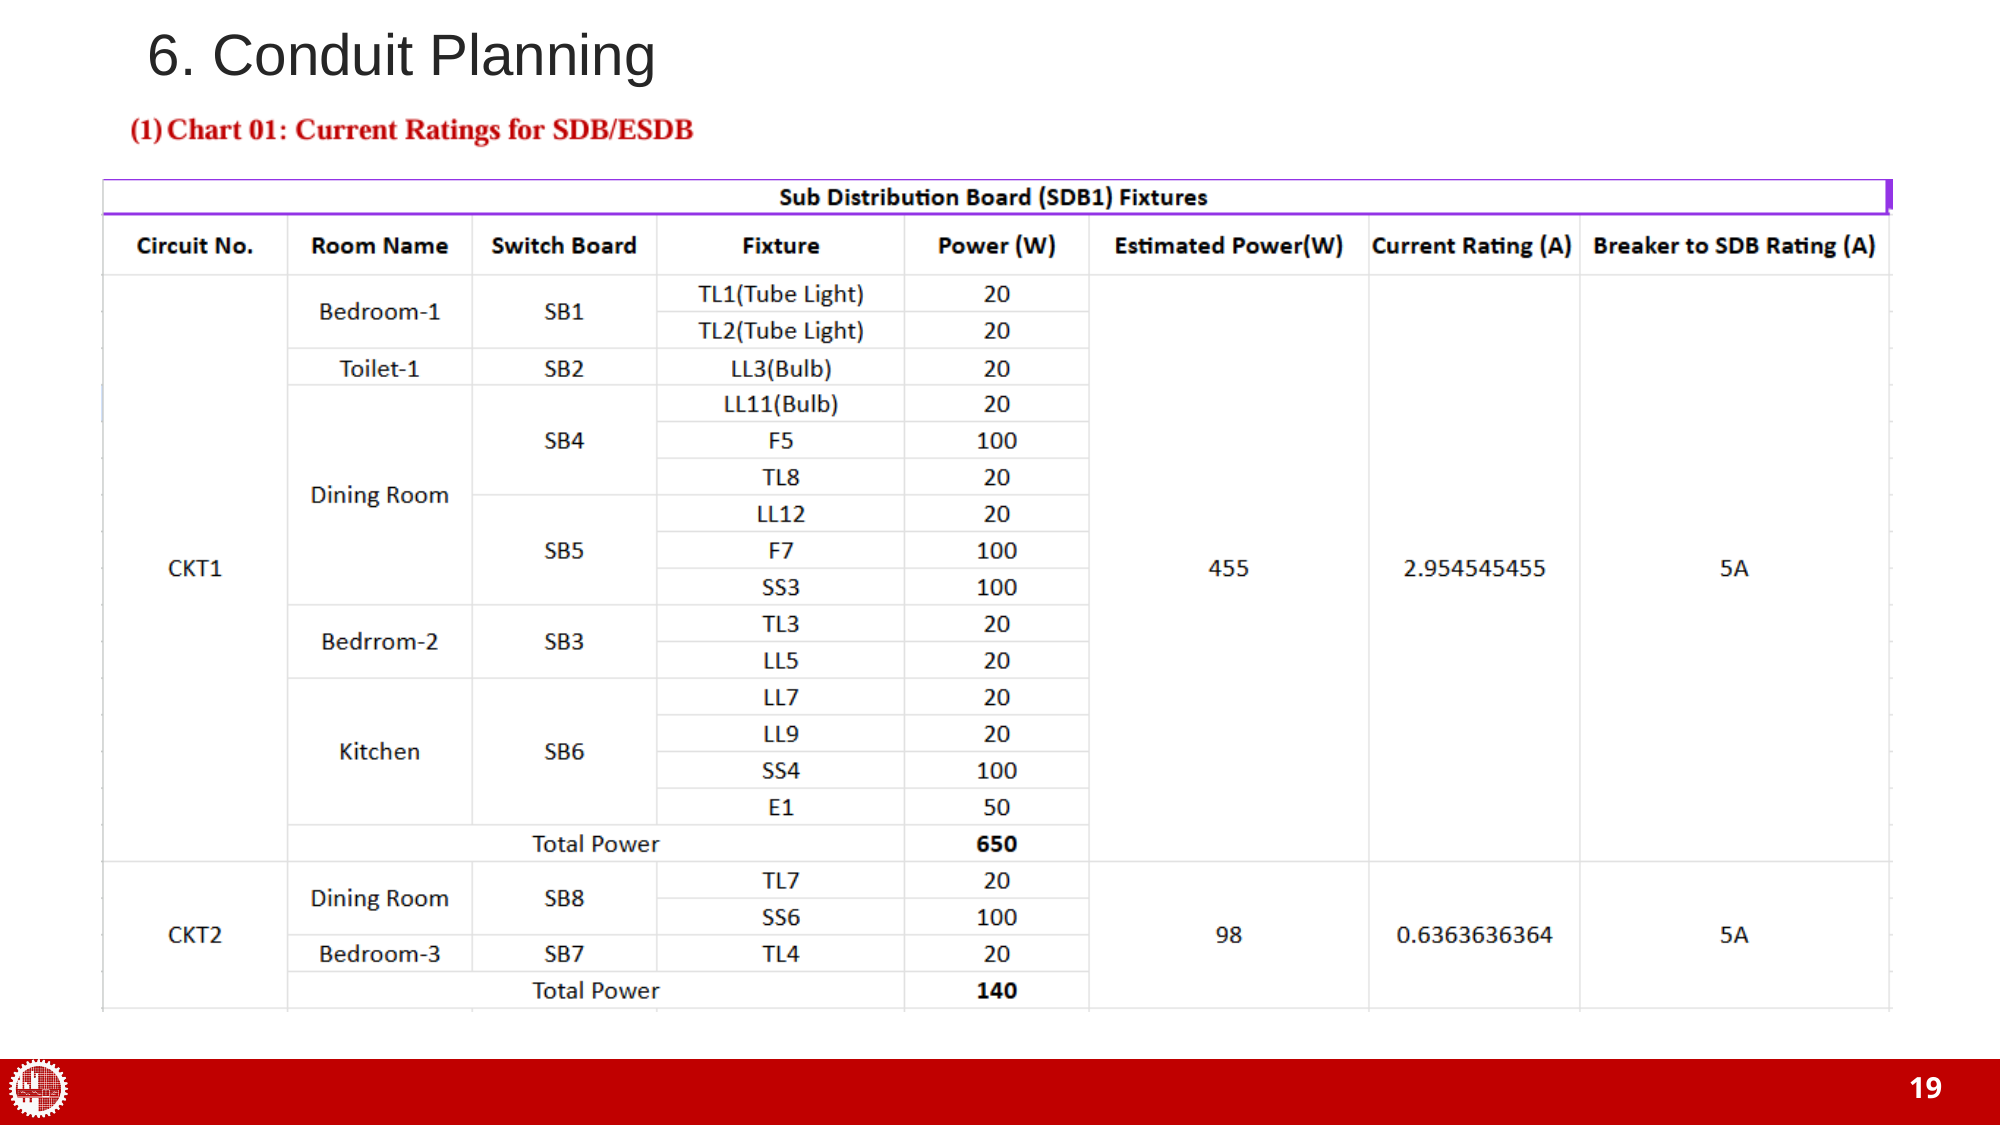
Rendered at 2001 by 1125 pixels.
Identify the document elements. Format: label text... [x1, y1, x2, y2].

title 6. Conduit Planning [132, 16, 1136, 98]
slide_number 19 [1871, 1066, 1958, 1118]
picture [121, 99, 714, 163]
picture [8, 1059, 71, 1118]
picture [100, 179, 1893, 1012]
